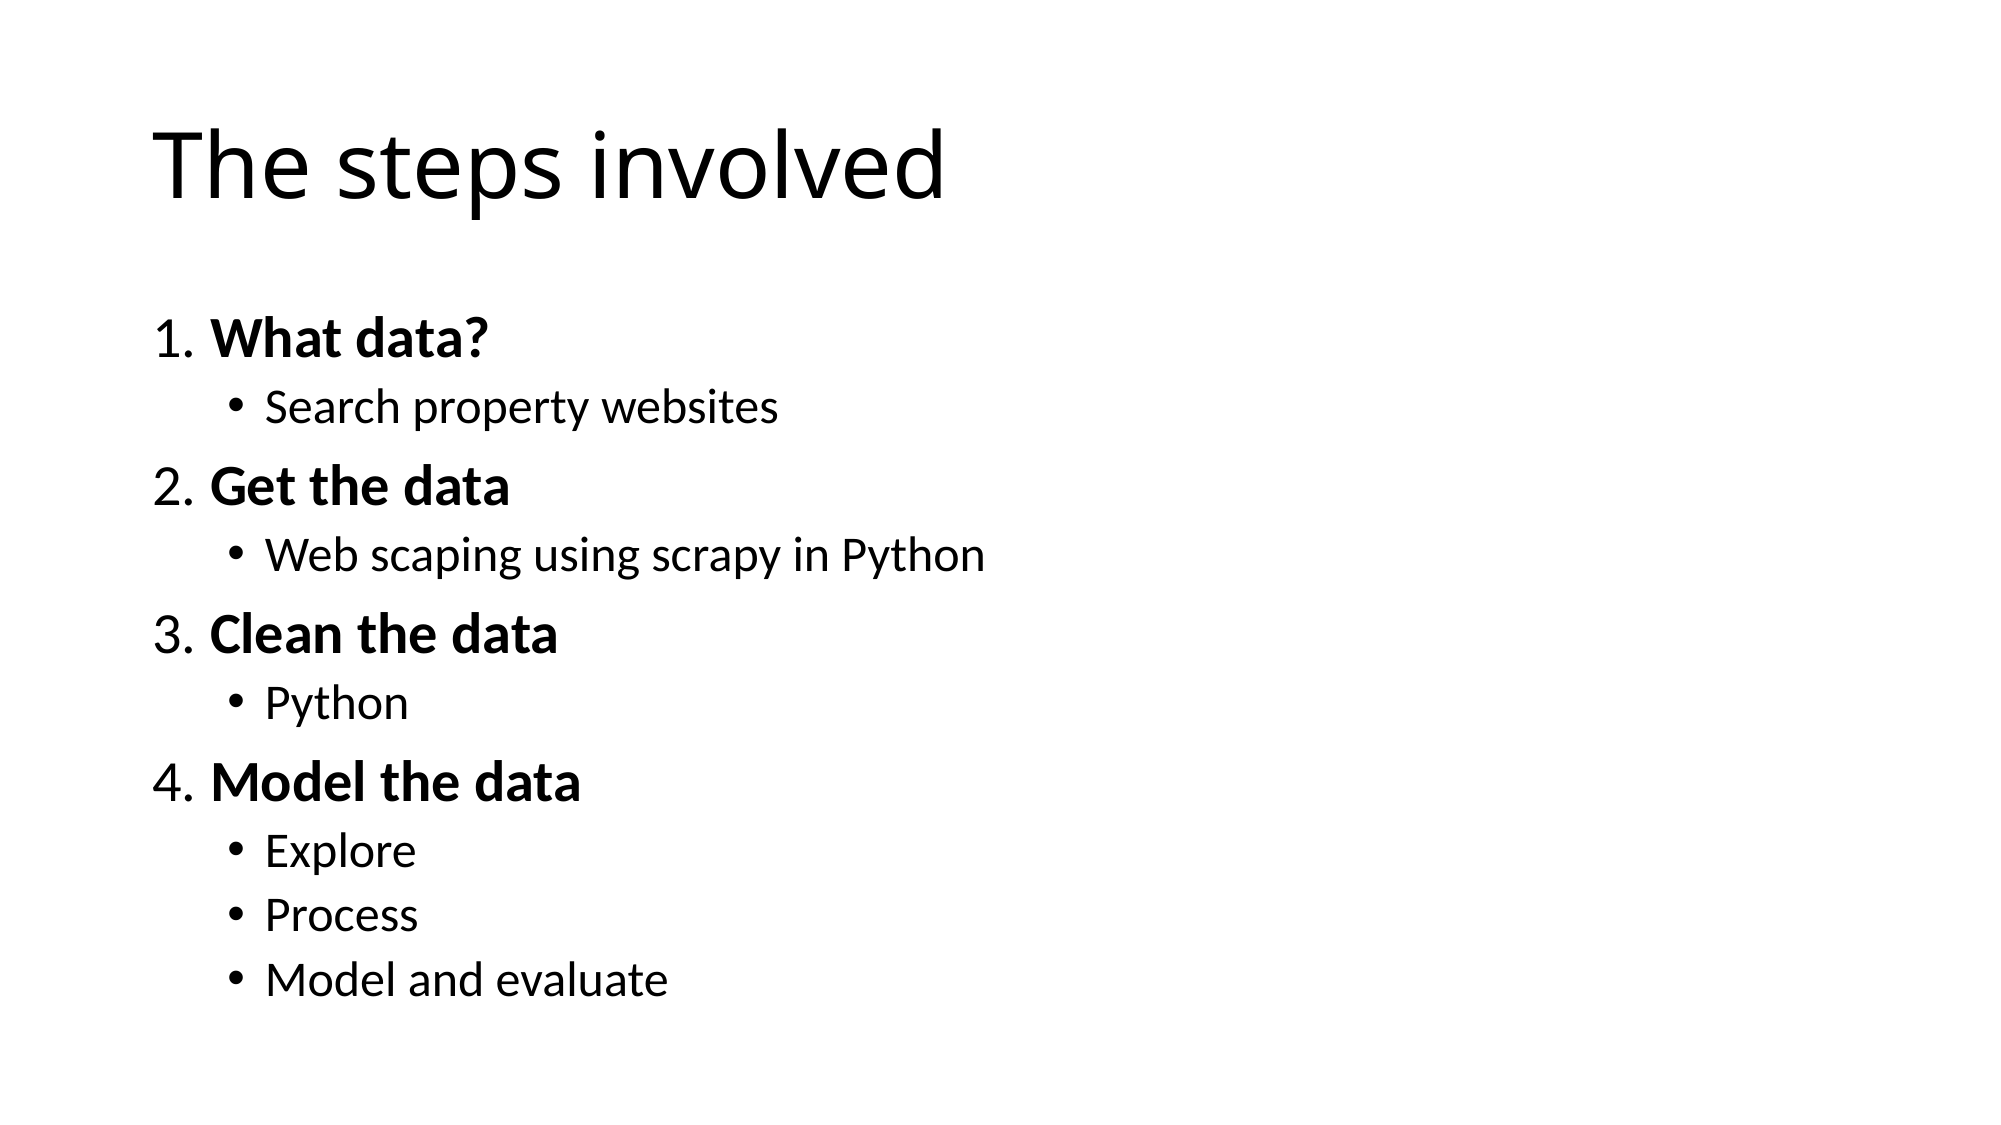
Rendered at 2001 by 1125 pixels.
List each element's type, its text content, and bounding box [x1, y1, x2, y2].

title The steps involved [137, 59, 1863, 278]
list 1. What data? Search property websites 2. Get the data Web scaping using scrapy in Python 3. Clean the data Python 4. Model the data Explore Process Model and evaluate [137, 299, 1863, 1103]
